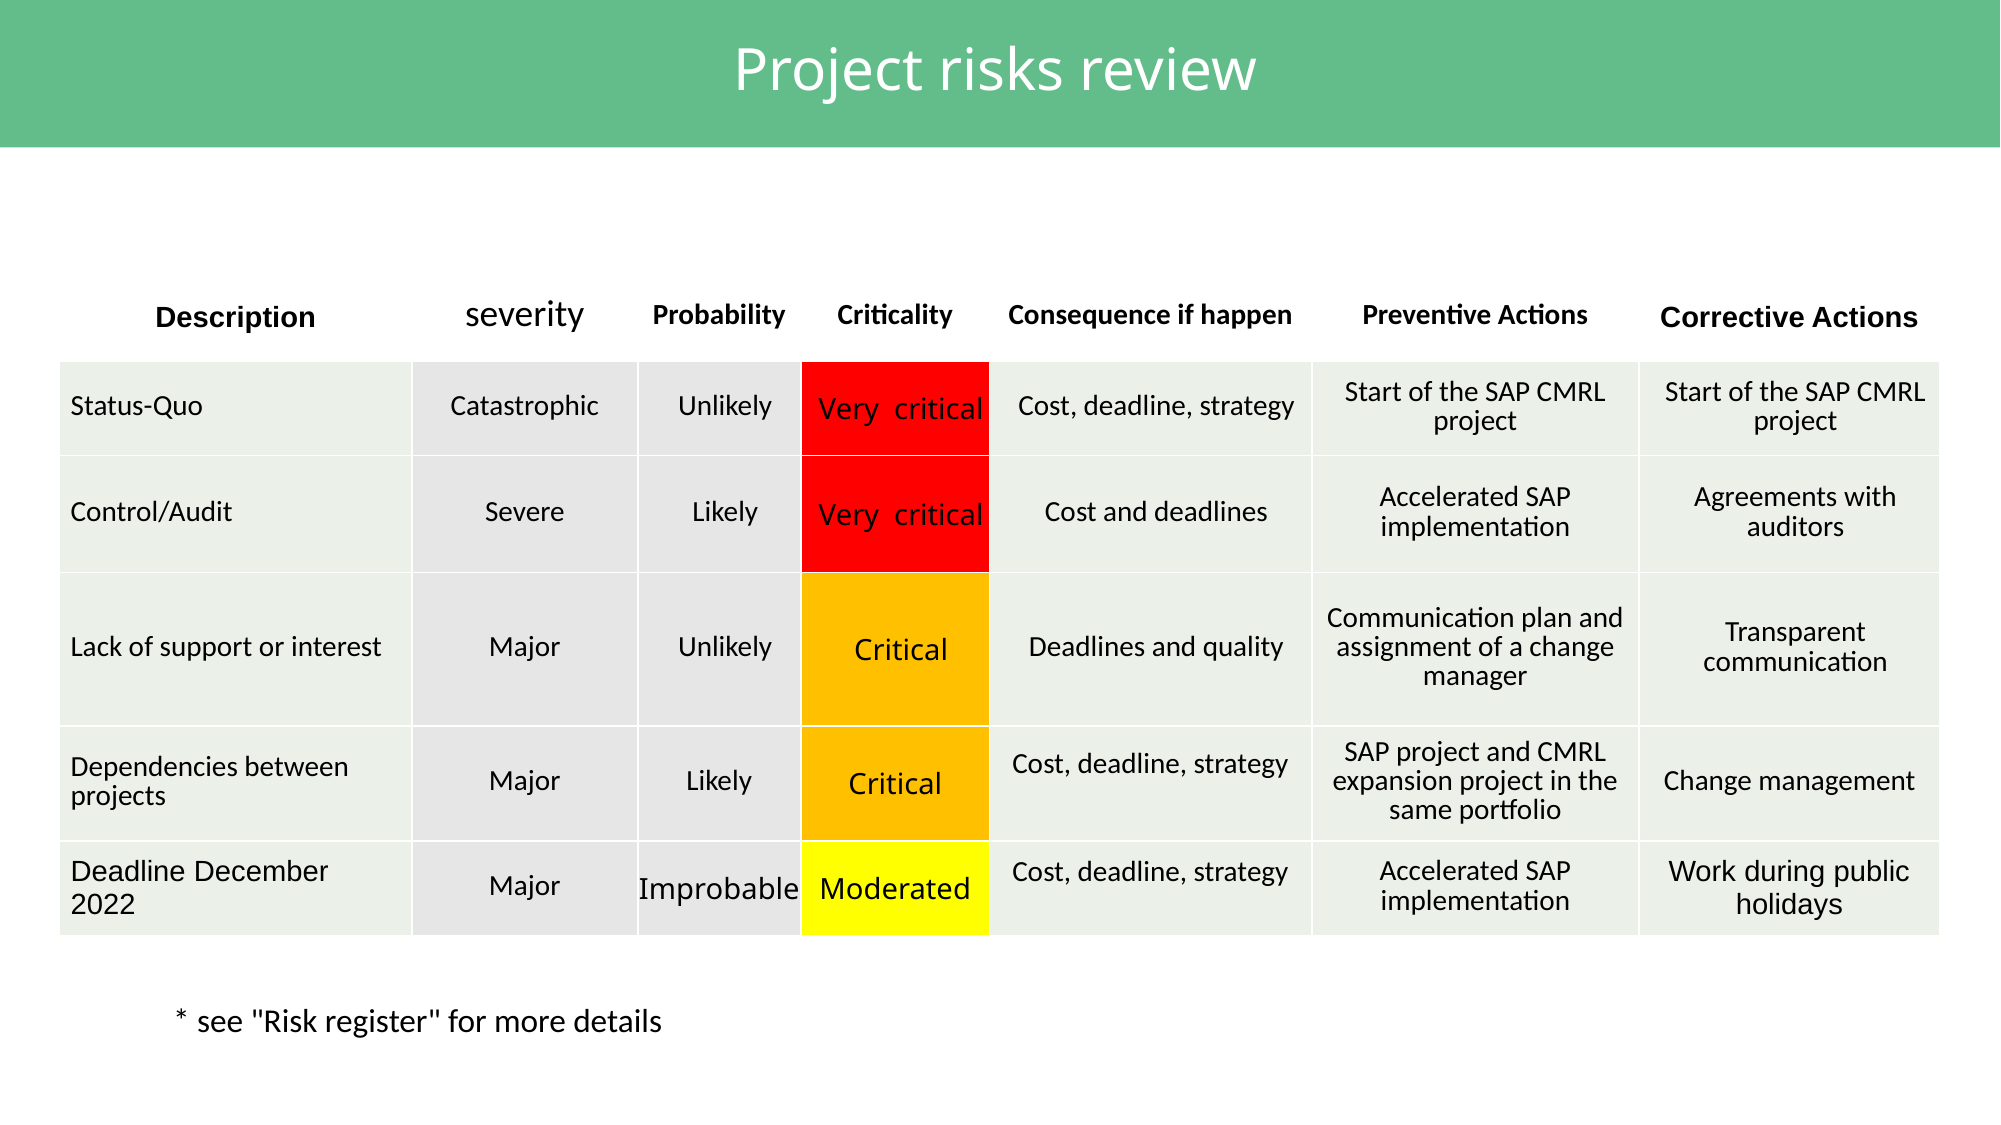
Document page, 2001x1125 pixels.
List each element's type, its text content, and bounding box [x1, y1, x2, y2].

table_cell Cost and deadlines [990, 456, 1311, 572]
table_cell Very critical [802, 362, 989, 455]
title Project risks review [71, 32, 1919, 112]
table_header Preventive Actions [1313, 274, 1638, 360]
table_cell Transparent communication [1640, 573, 1939, 725]
table_header Consequence if happen [990, 274, 1311, 360]
table_header Probability [639, 274, 800, 360]
table_cell Cost, deadline, strategy [990, 727, 1311, 840]
table_cell Improbable [639, 842, 800, 935]
table_cell Very critical [802, 456, 989, 572]
table_cell Lack of support or interest [60, 573, 411, 725]
table_header severity [413, 274, 637, 360]
table_header Criticality [802, 274, 989, 360]
table_cell Dependencies between projects [60, 727, 411, 840]
table_cell Critical [802, 727, 989, 840]
table_cell Major [413, 727, 637, 840]
table_cell Deadline December 2022 [60, 842, 411, 935]
table_cell SAP project and CMRL expansion project in the same portfolio [1313, 727, 1638, 840]
table_cell Major [413, 573, 637, 725]
table_cell Severe [413, 456, 637, 572]
table_cell Accelerated SAP implementation [1313, 456, 1638, 572]
table_header Corrective Actions [1640, 274, 1939, 360]
text_box * see "Risk register" for more details [158, 991, 1234, 1047]
table_cell Work during public holidays [1640, 842, 1939, 935]
table_cell Change management [1640, 727, 1939, 840]
table_header Description [60, 274, 411, 360]
table_cell Agreements with auditors [1640, 456, 1939, 572]
table_cell Deadlines and quality [990, 573, 1311, 725]
table_cell Likely [639, 727, 800, 840]
table_cell Cost, deadline, strategy [990, 842, 1311, 935]
table_cell Start of the SAP CMRL project [1640, 362, 1939, 455]
table_cell Unlikely [639, 573, 800, 725]
table_cell Critical [802, 573, 989, 725]
table_cell Moderated [802, 842, 989, 935]
table_cell Communication plan and assignment of a change manager [1313, 573, 1638, 725]
table_cell Cost, deadline, strategy [990, 362, 1311, 455]
table_cell Major [413, 842, 637, 935]
table_cell Status-Quo [60, 362, 411, 455]
table_cell Unlikely [639, 362, 800, 455]
table_cell Start of the SAP CMRL project [1313, 362, 1638, 455]
table_cell Control/Audit [60, 456, 411, 572]
table_cell Catastrophic [413, 362, 637, 455]
table_cell Accelerated SAP implementation [1313, 842, 1638, 935]
table_cell Likely [639, 456, 800, 572]
text_box [0, 0, 2000, 148]
